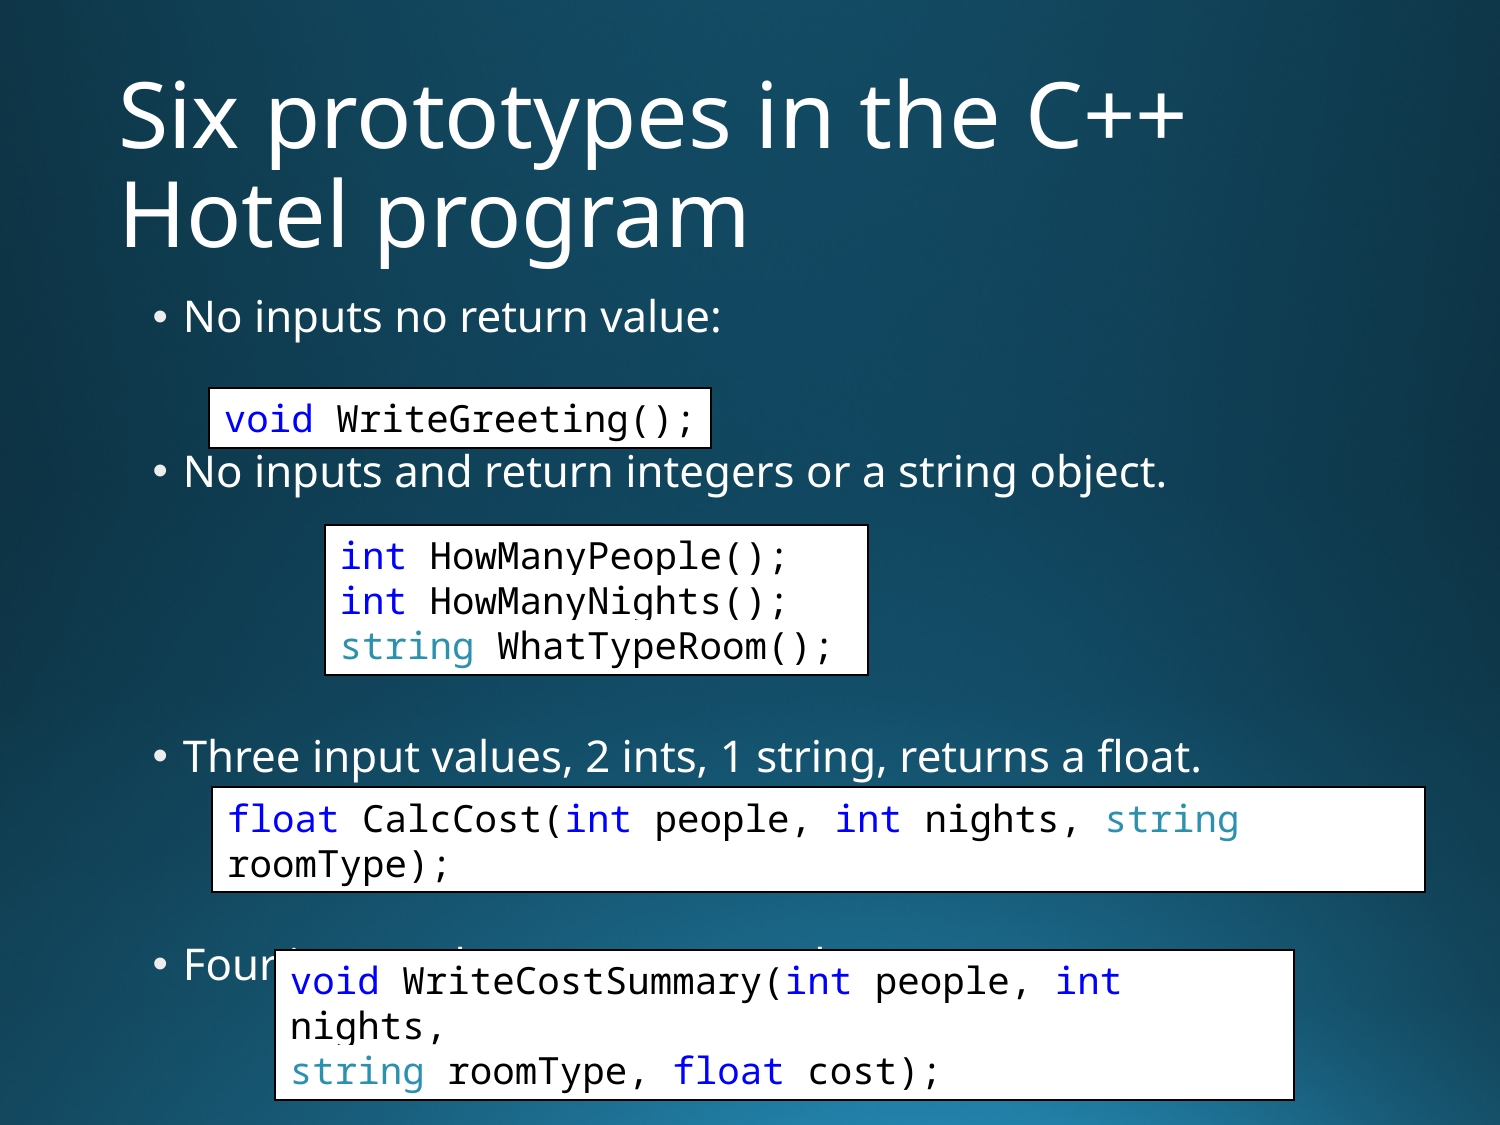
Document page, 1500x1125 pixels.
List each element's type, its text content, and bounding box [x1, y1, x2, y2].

text_box void WriteCostSummary(int people, int nights, string roomType, float cost); [274, 949, 1295, 1101]
text_box void WriteGreeting(); [208, 387, 712, 449]
list No inputs no return value: No inputs and return integers or a string object. Three input values, 2 ints, 1 string, returns a float. Four input values, no return value. [137, 287, 1397, 1002]
text_box int HowManyPeople(); int HowManyNights(); string WhatTypeRoom(); [324, 524, 869, 676]
picture [0, 0, 1500, 1125]
title Six prototypes in the C++ Hotel program [103, 59, 1397, 278]
text_box float CalcCost(int people, int nights, string roomType); [211, 786, 1426, 893]
